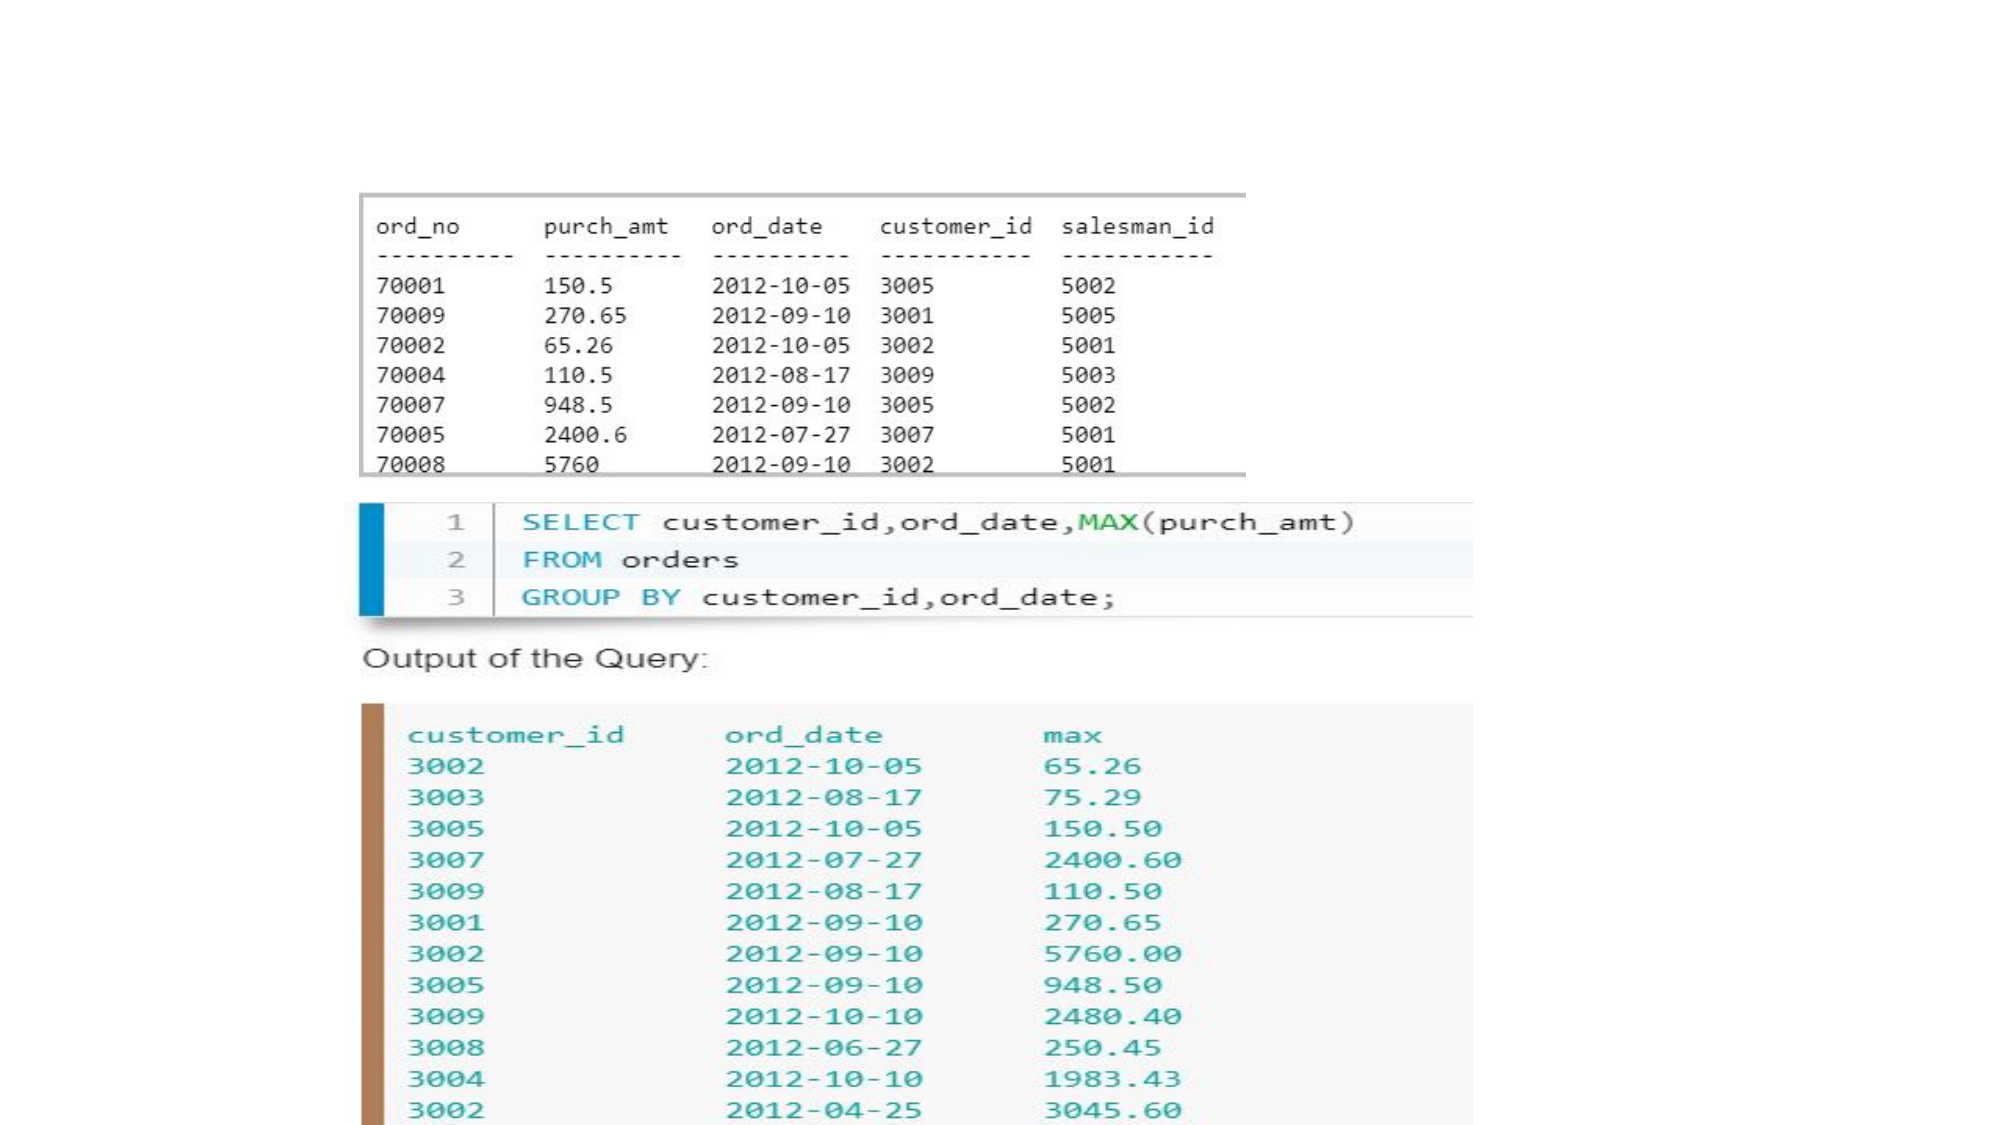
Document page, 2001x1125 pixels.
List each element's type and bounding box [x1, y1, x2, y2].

list [359, 179, 1246, 482]
picture [344, 502, 1473, 1125]
